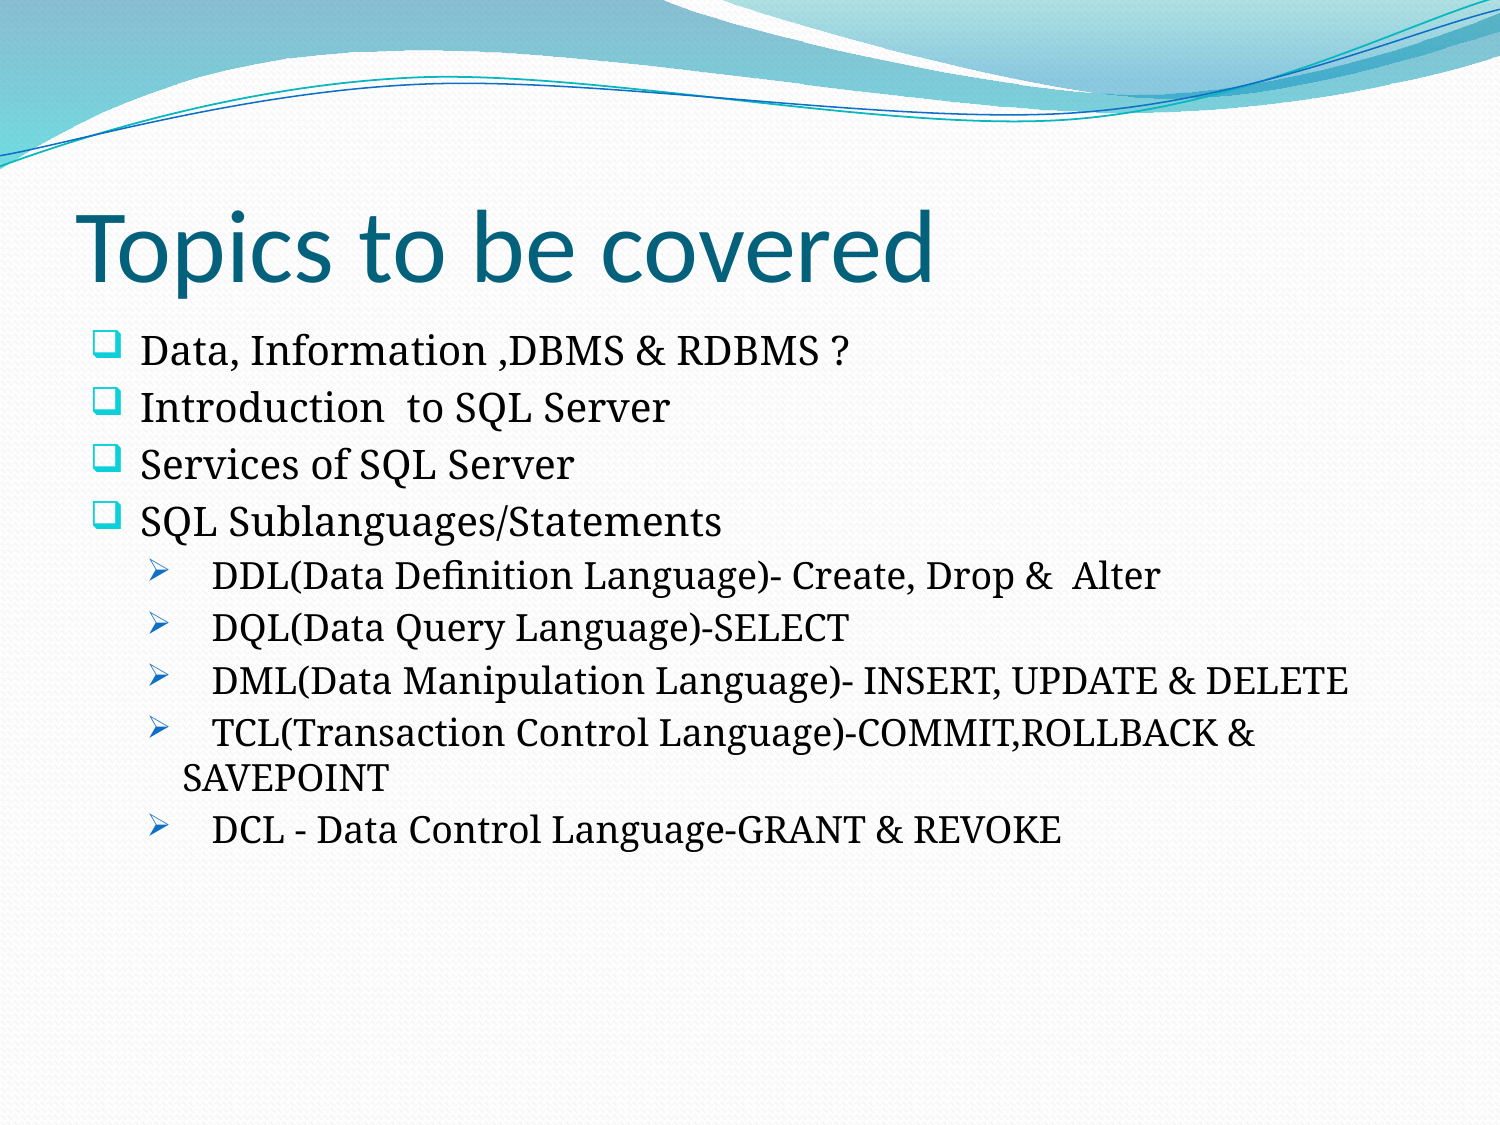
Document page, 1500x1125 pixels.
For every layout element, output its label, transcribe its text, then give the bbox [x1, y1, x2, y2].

list Data, Information ,DBMS & RDBMS ? Introduction to SQL Server Services of SQL Server SQL Sublanguages/Statements DDL(Data Definition Language)- Create, Drop & Alter DQL(Data Query Language)-SELECT DML(Data Manipulation Language)- INSERT, UPDATE & DELETE TCL(Transaction Control Language)-COMMIT,ROLLBACK & SAVEPOINT DCL - Data Control Language-GRANT & REVOKE [75, 317, 1425, 1038]
title Topics to be covered [75, 115, 1425, 303]
